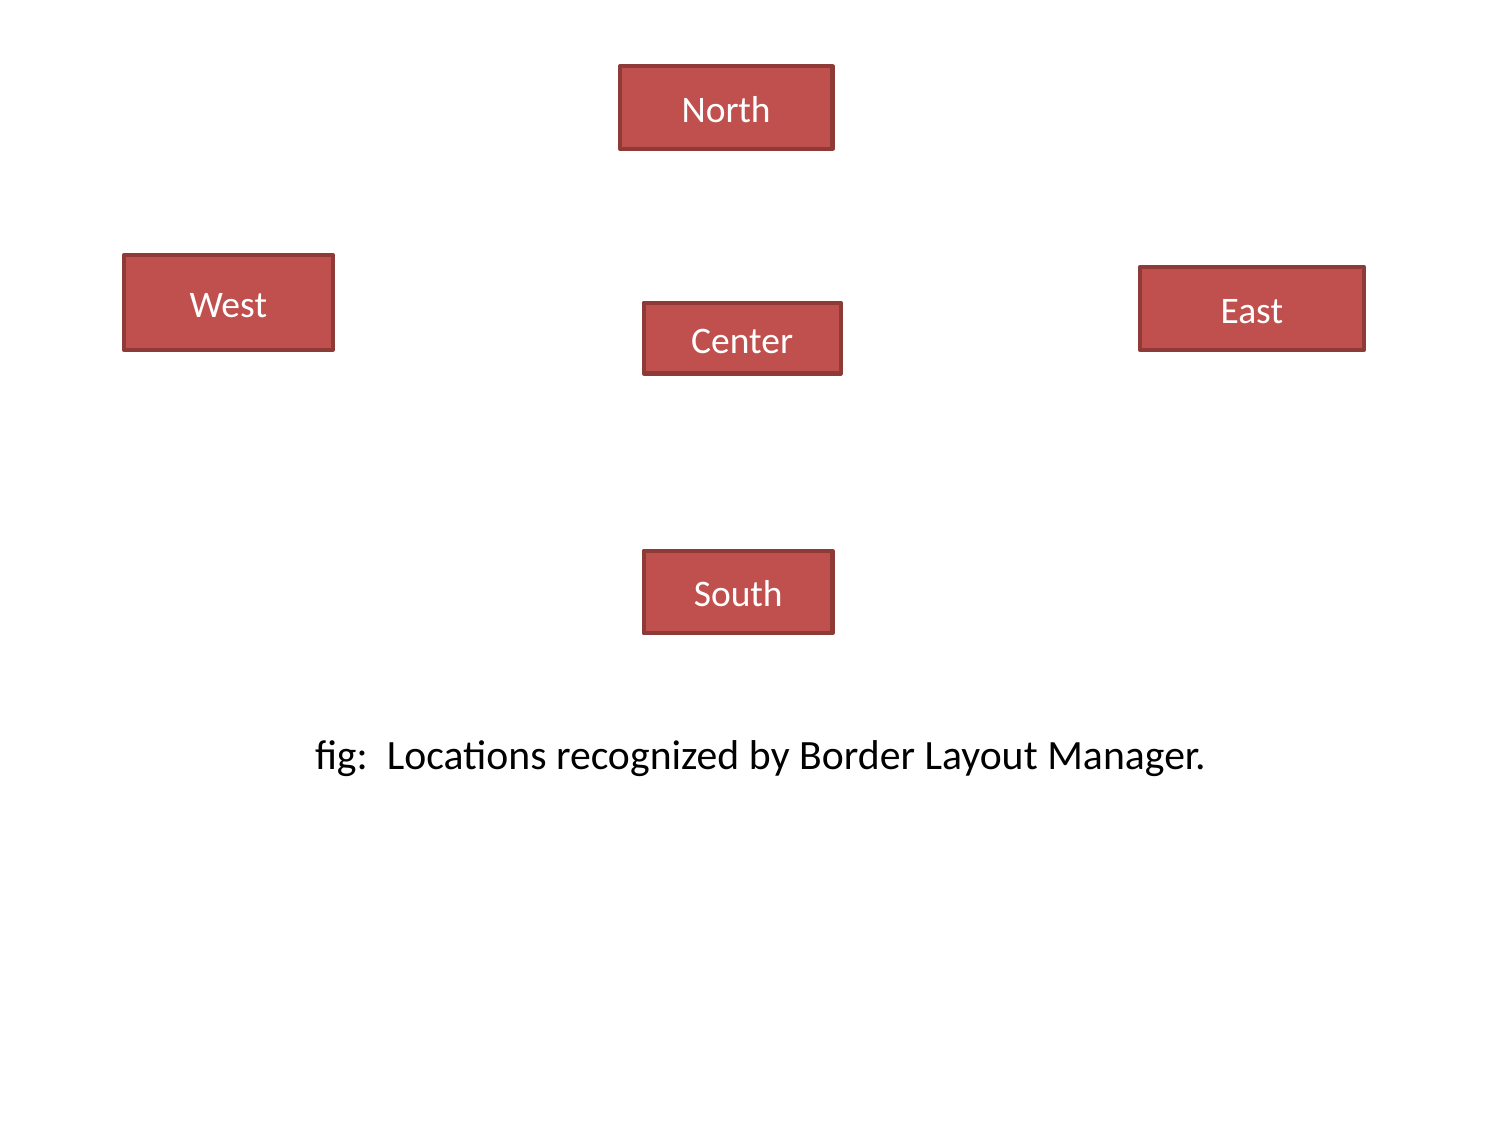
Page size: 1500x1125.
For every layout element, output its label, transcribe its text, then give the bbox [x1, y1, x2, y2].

text_box South [642, 549, 835, 635]
text_box West [122, 253, 335, 352]
text_box Center [642, 301, 843, 376]
text_box North [618, 64, 835, 151]
list fig: Locations recognized by Border Layout Manager. [75, 78, 1425, 1005]
text_box East [1138, 265, 1366, 352]
